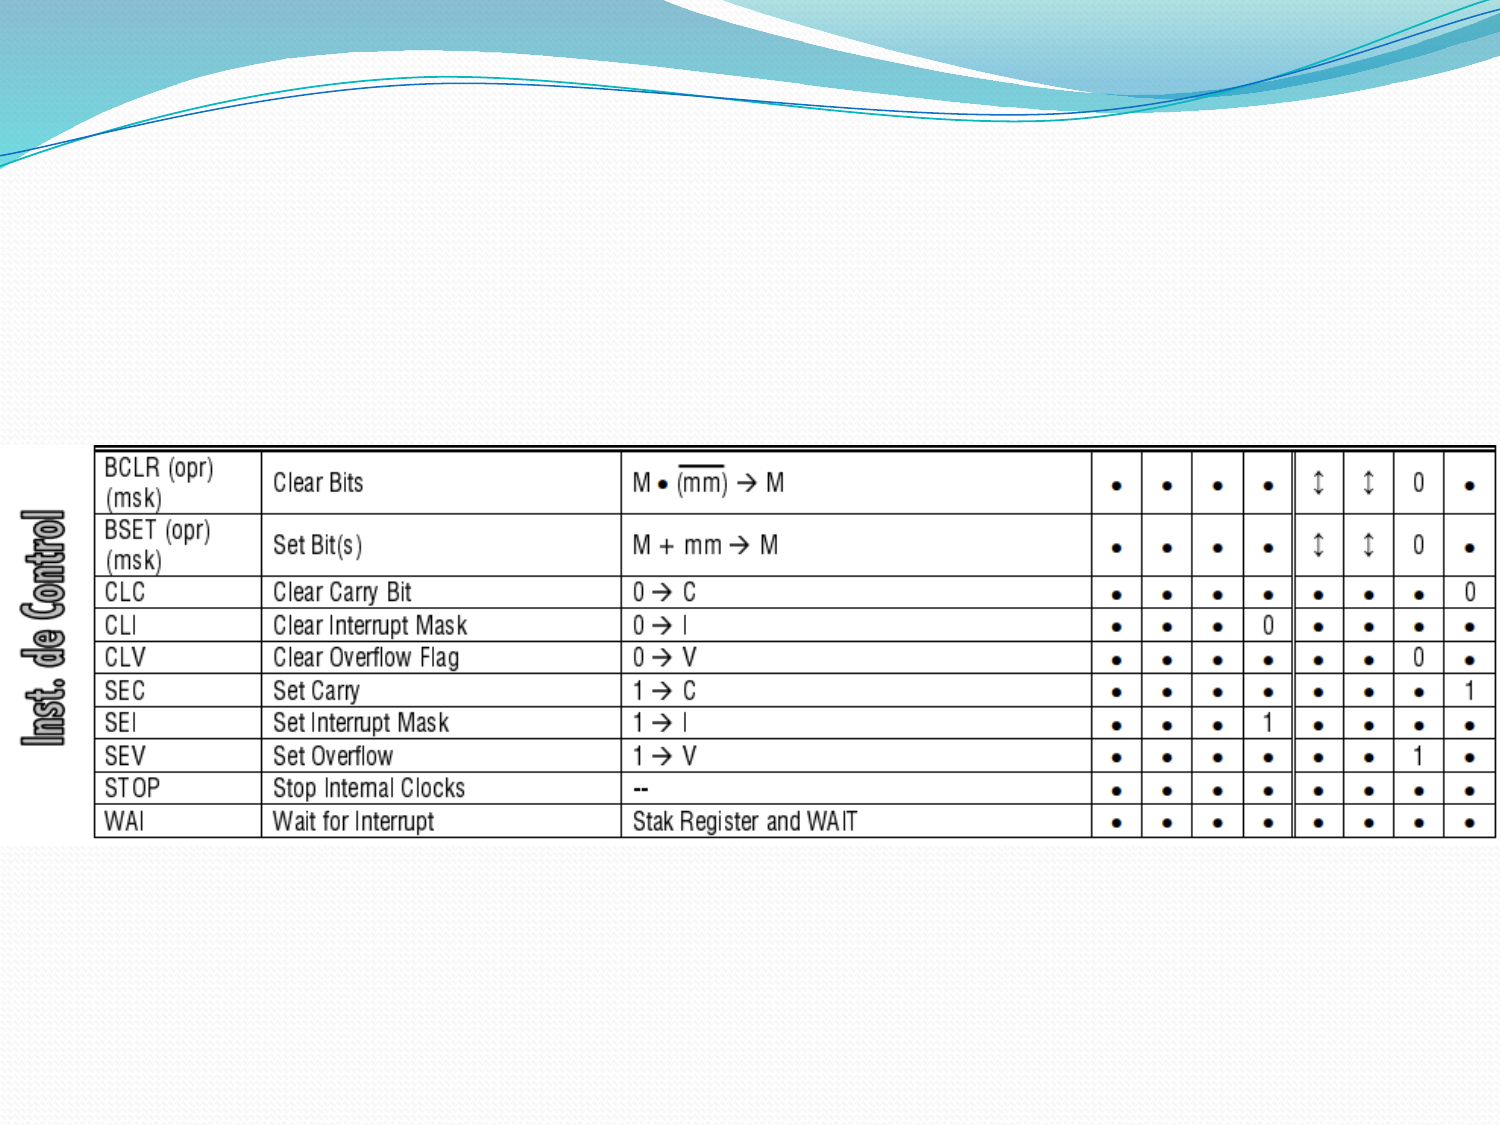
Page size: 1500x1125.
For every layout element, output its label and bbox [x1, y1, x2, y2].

list [0, 445, 1500, 847]
